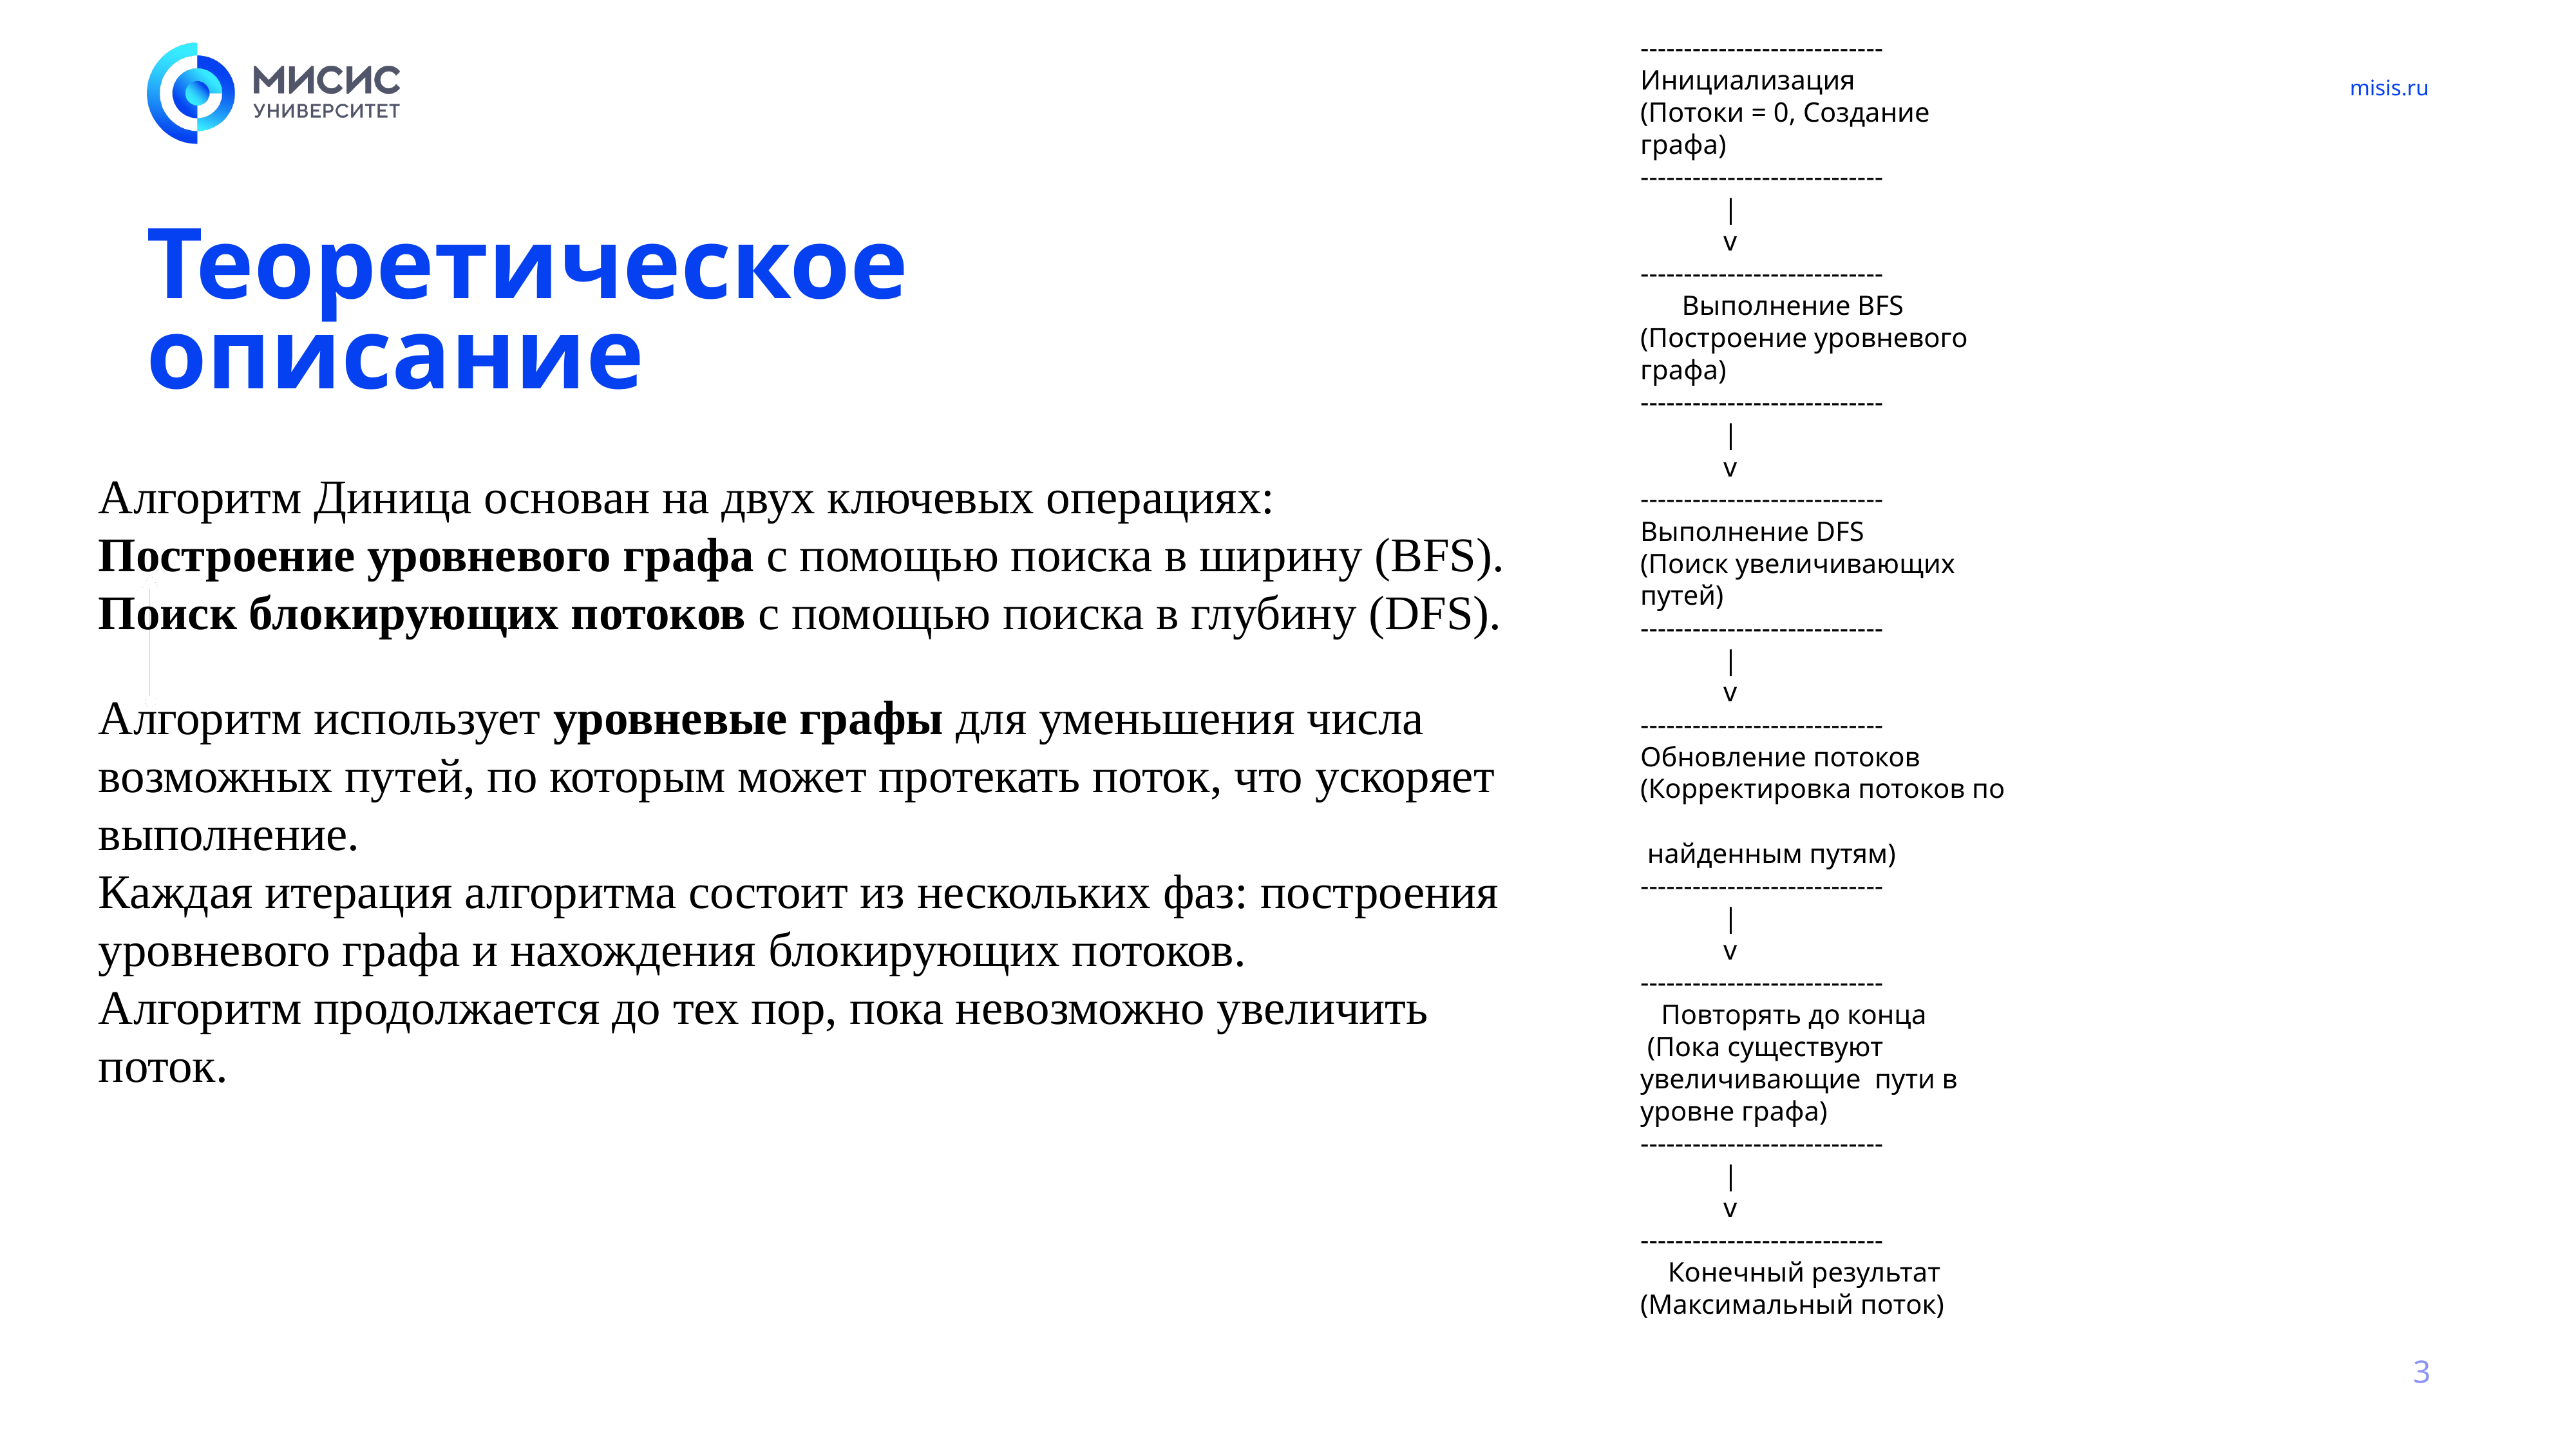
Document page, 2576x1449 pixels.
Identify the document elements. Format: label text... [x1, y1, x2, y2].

title Теоретическое описание [137, 223, 1260, 422]
text_box Алгоритм использует уровневые графы для уменьшения числа возможных путей, по которым может протекать поток, что ускоряет выполнение. Каждая итерация алгоритма состоит из нескольких фаз: построения уровневого графа и нахождения блокирующих потоков. Алгоритм продолжается до тех пор, пока невозможно увеличить поток. [88, 681, 1551, 1177]
picture [147, 42, 401, 144]
list Алгоритм Диница основан на двух ключевых операциях: Построение уровневого графа с помощью поиска в ширину (BFS). Поиск блокирующих потоков с помощью поиска в глубину (DFS). [88, 460, 1551, 681]
text_box ---------------------------- Инициализация (Потоки = 0, Создание графа) ---------------------------- | v ---------------------------- Выполнение BFS (Построение уровневого графа) ---------------------------- | v ---------------------------- Выполнение DFS (Поиск увеличивающих путей) ---------------------------- | v ----------------------------Обновление потоков (Корректировка потоков по найденным путям) ---------------------------- | v ---------------------------- Повторять до конца (Пока существуют увеличивающие пути в уровне графа) ---------------------------- | v ---------------------------- Конечный результат (Максимальный поток) [1631, 26, 2018, 1325]
slide_number 3 [2092, 1334, 2441, 1412]
